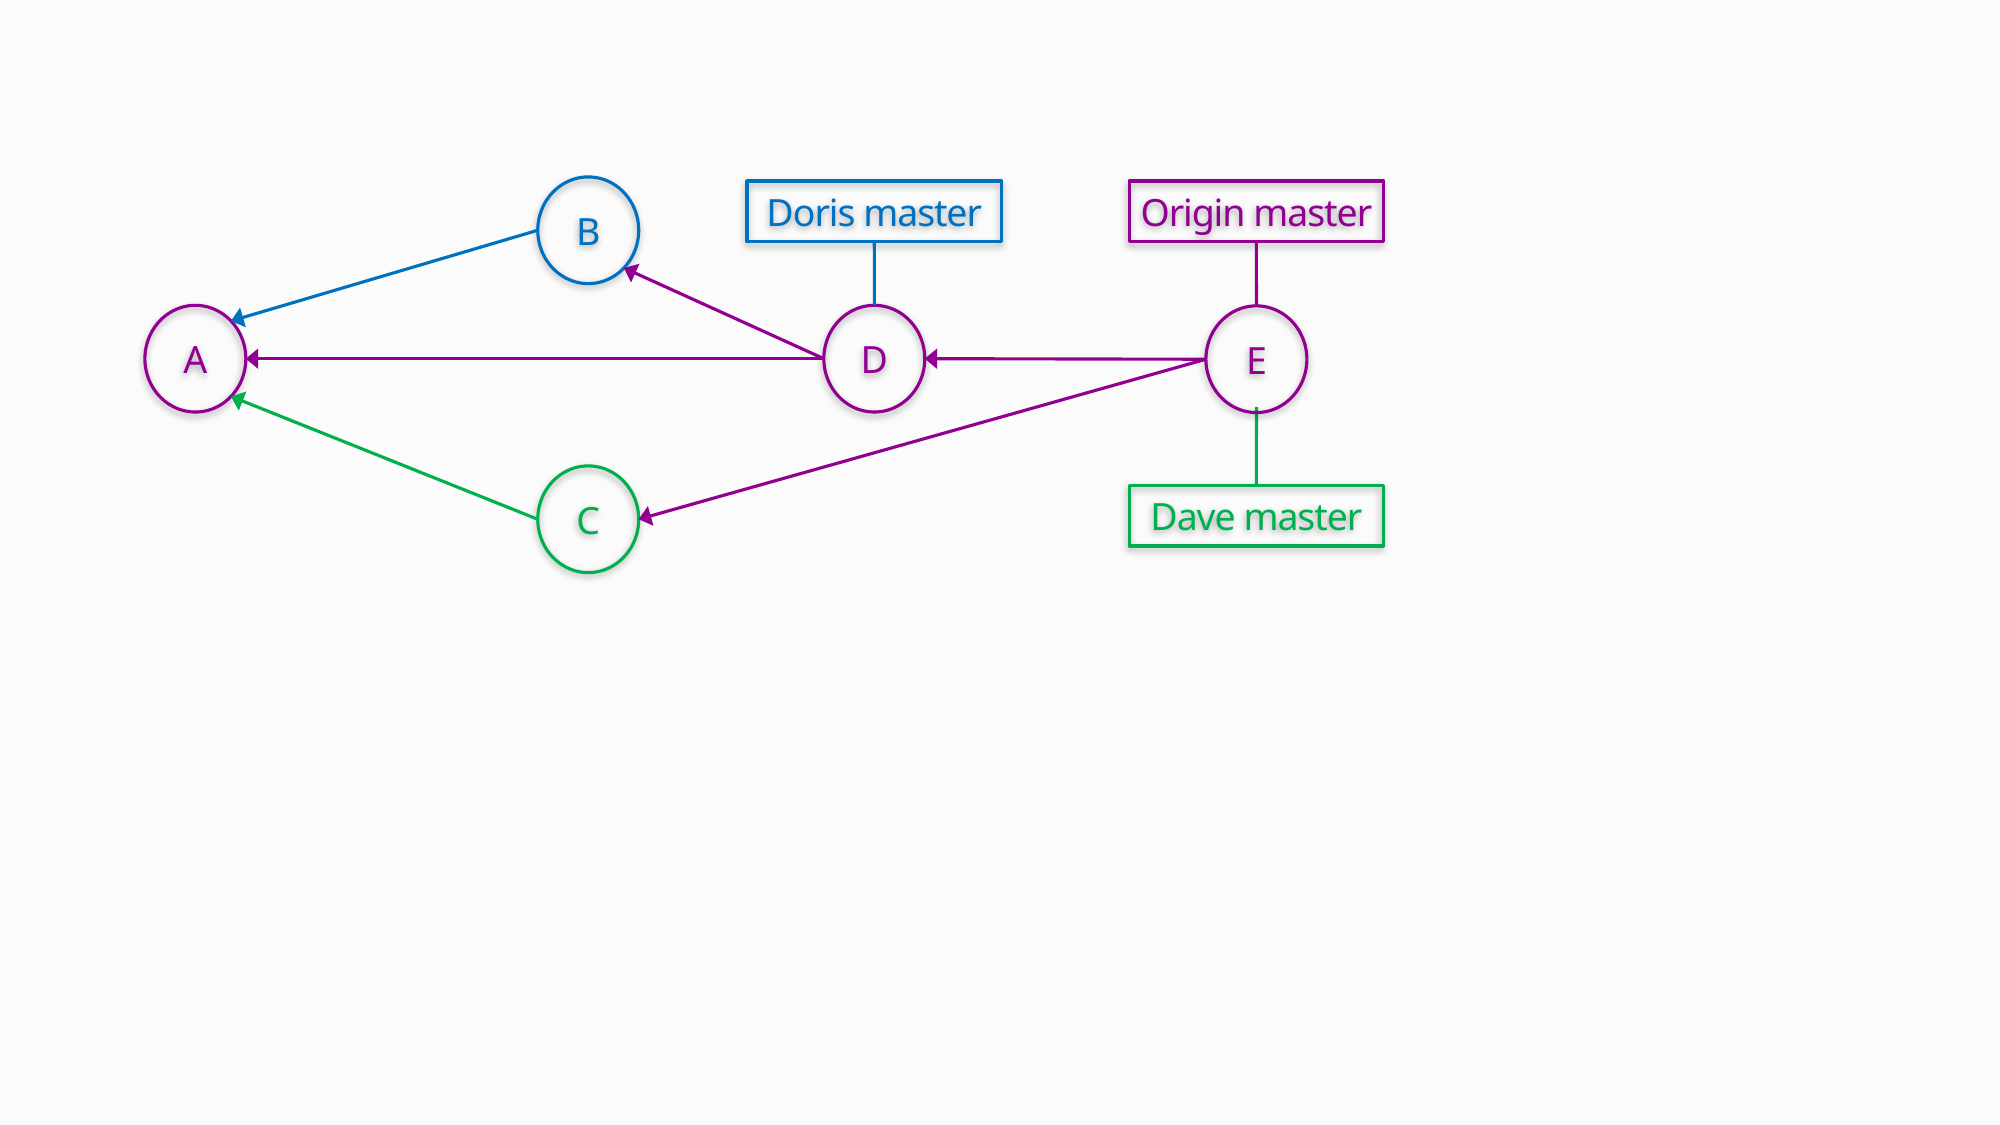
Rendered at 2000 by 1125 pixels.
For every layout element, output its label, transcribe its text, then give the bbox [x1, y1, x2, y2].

text_box B [537, 176, 640, 285]
text_box Dave master [1128, 484, 1384, 547]
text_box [623, 267, 825, 357]
text_box Doris master [746, 180, 1002, 243]
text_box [638, 358, 1207, 520]
text_box D [829, 304, 926, 357]
text_box Origin master [1128, 180, 1384, 243]
text_box E [1205, 305, 1308, 414]
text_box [230, 396, 538, 520]
text_box C [537, 465, 639, 574]
text_box A [144, 304, 247, 413]
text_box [230, 229, 538, 322]
